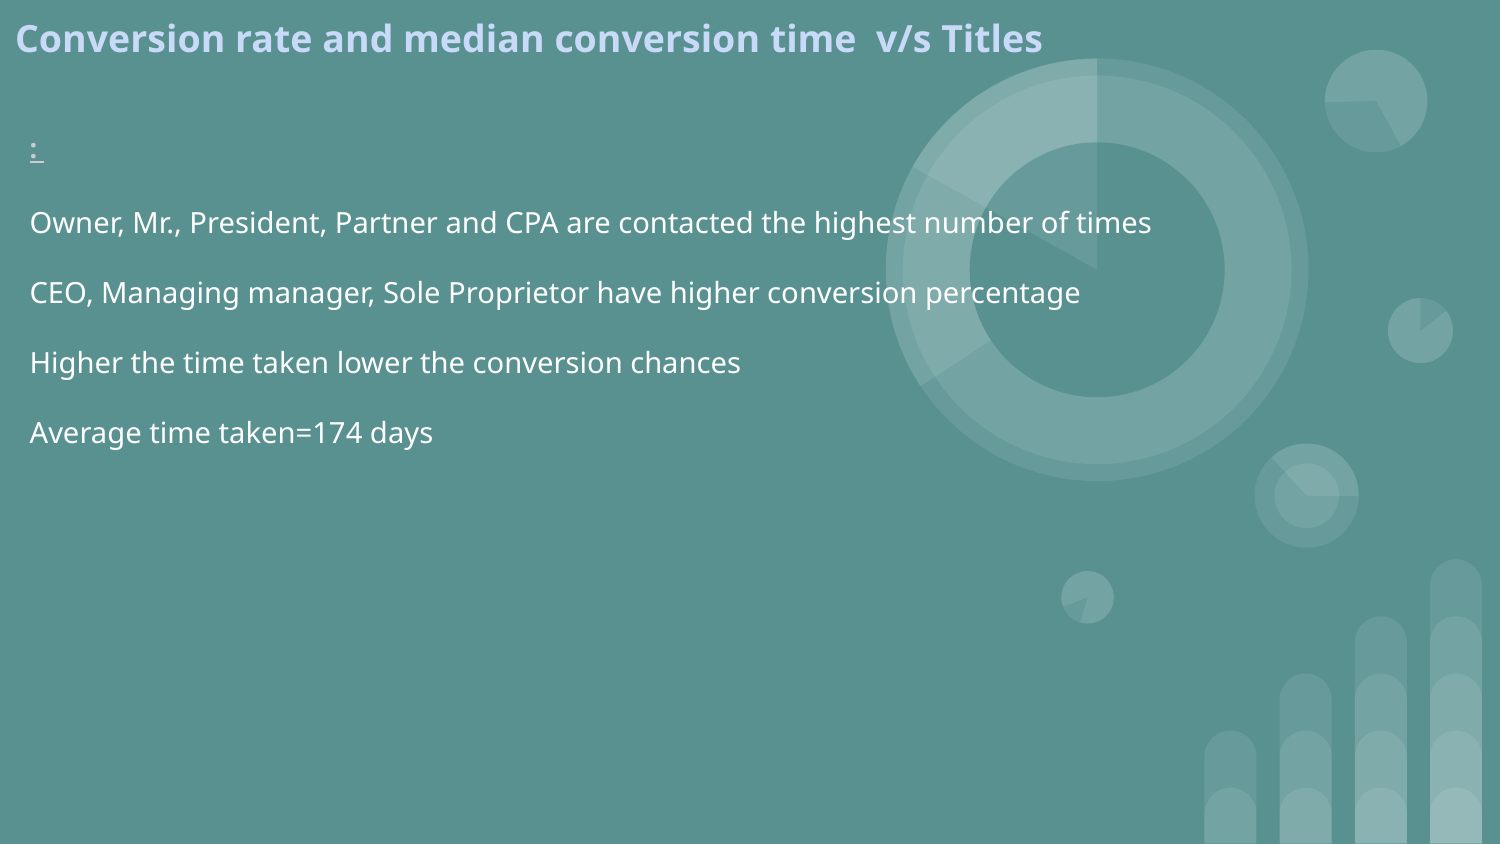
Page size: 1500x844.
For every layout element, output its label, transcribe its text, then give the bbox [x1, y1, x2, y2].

subtitle : Owner, Mr., President, Partner and CPA are contacted the highest number of times CEO, Managing manager, Sole Proprietor have higher conversion percentage Higher the time taken lower the conversion chances Average time taken=174 days [14, 117, 1478, 720]
text_box Conversion rate and median conversion time v/s Titles [0, 0, 1490, 75]
